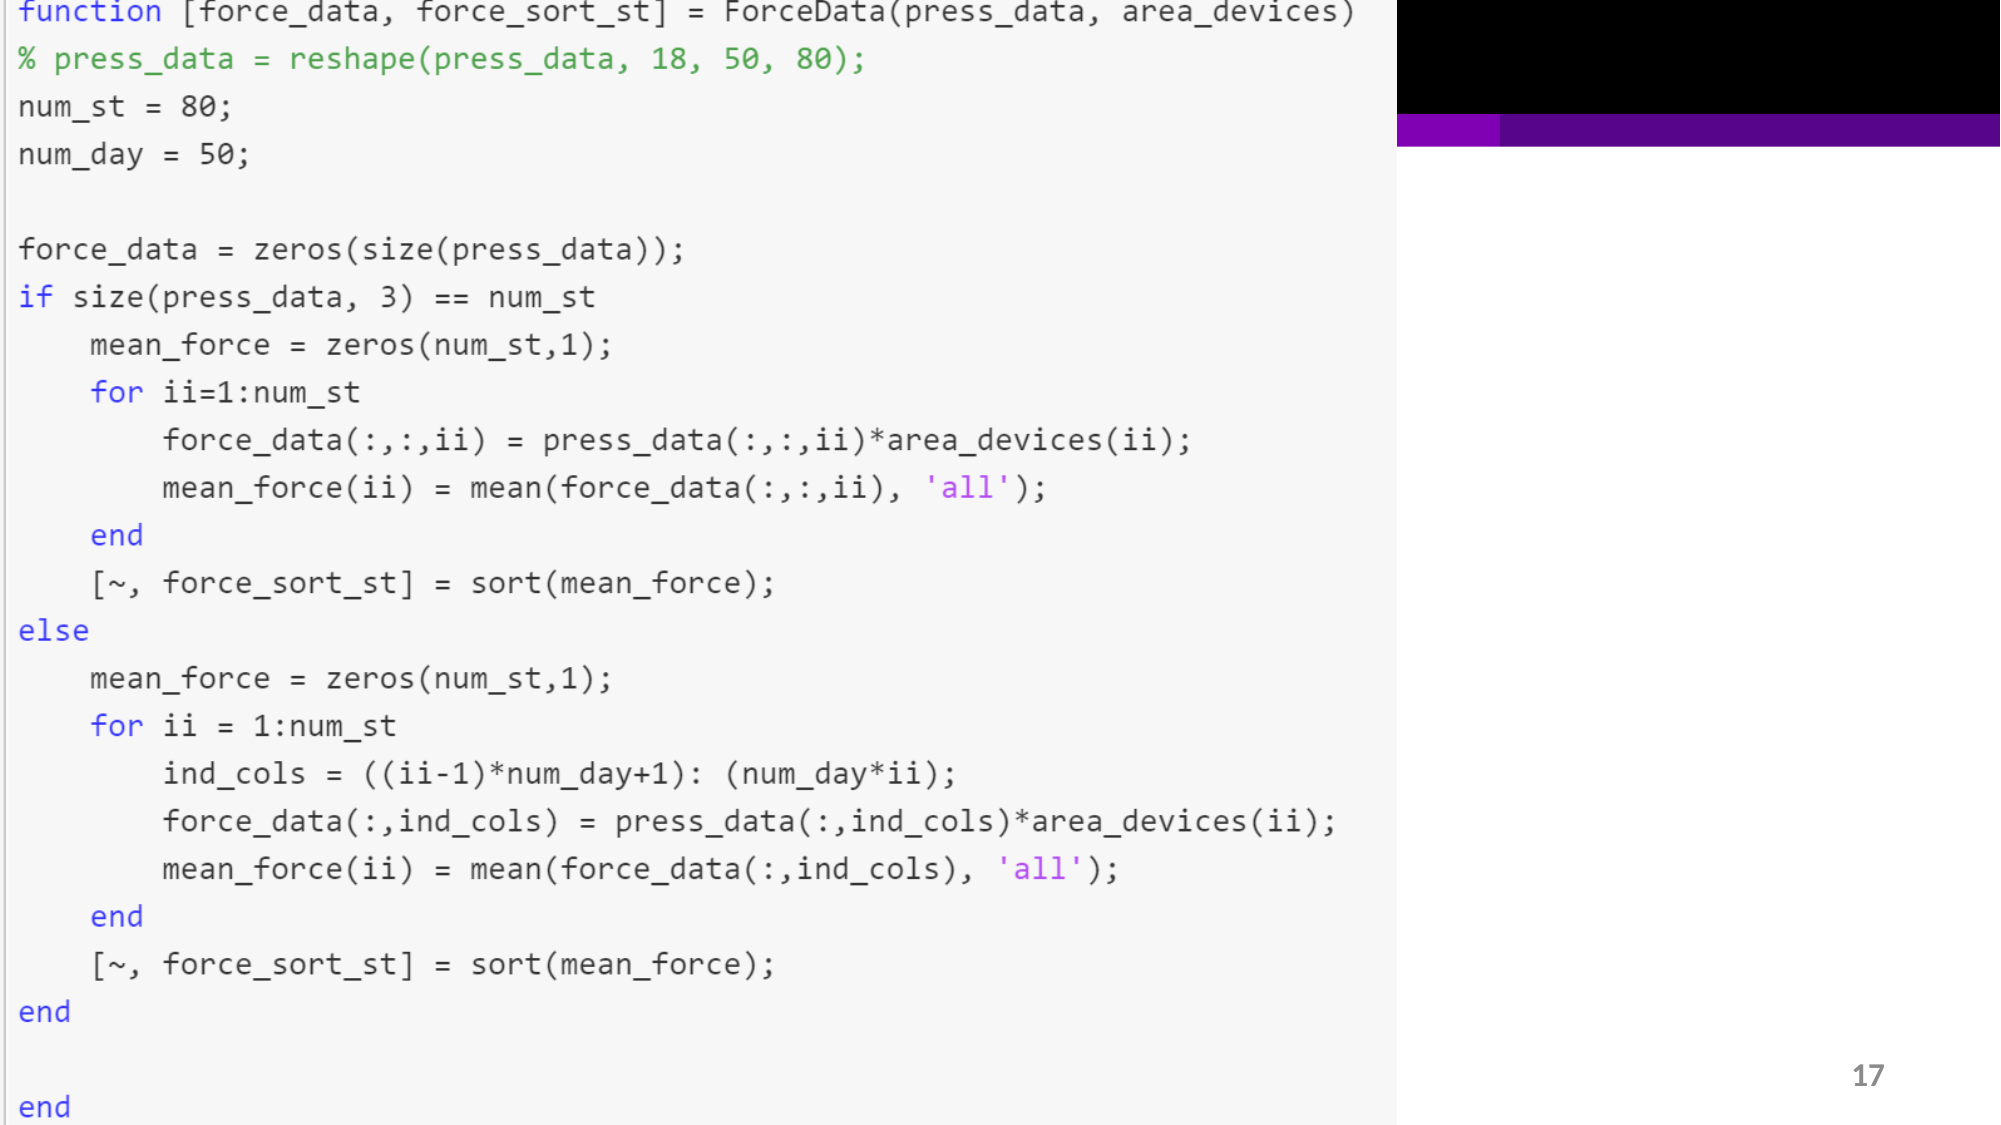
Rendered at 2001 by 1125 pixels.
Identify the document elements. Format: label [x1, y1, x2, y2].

picture [0, 0, 1397, 1125]
